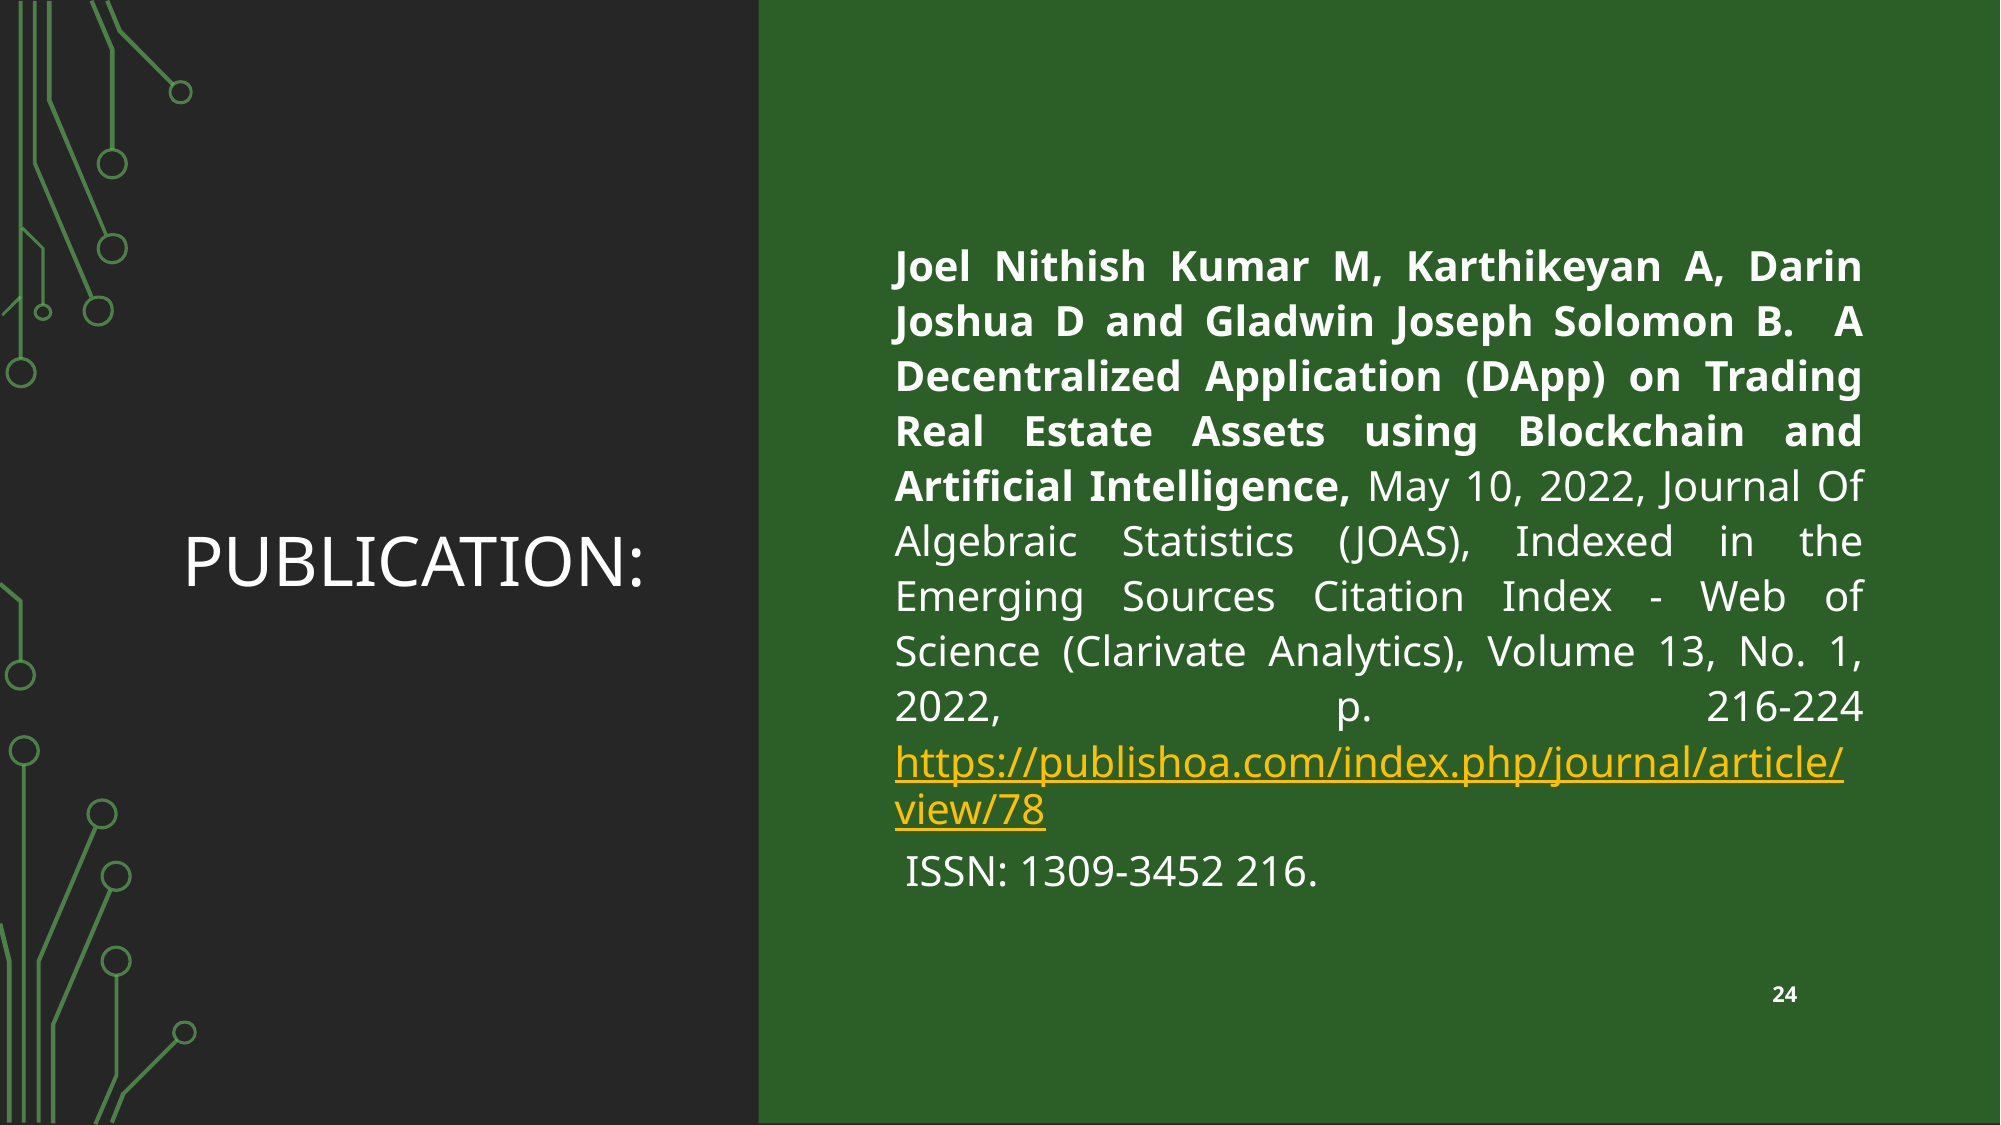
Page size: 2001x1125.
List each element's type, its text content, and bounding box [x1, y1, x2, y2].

text_box [758, 0, 2000, 1124]
slide_number 24 [1685, 965, 1813, 1025]
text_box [0, 0, 199, 1125]
text_box [199, 0, 2000, 1125]
list Joel Nithish Kumar M, Karthikeyan A, Darin Joshua D and Gladwin Joseph Solomon B. A Decentralized Application (DApp) on Trading Real Estate Assets using Blockchain and Artificial Intelligence, May 10, 2022, Journal Of Algebraic Statistics (JOAS), Indexed in the Emerging Sources Citation Index - Web of Science (Clarivate Analytics), Volume 13, No. 1, 2022, p. 216-224 https://publishoa.com/index.php/journal/article/view/78 ISSN: 1309-3452 216. [879, 226, 1879, 993]
title Publication: [199, 179, 670, 950]
